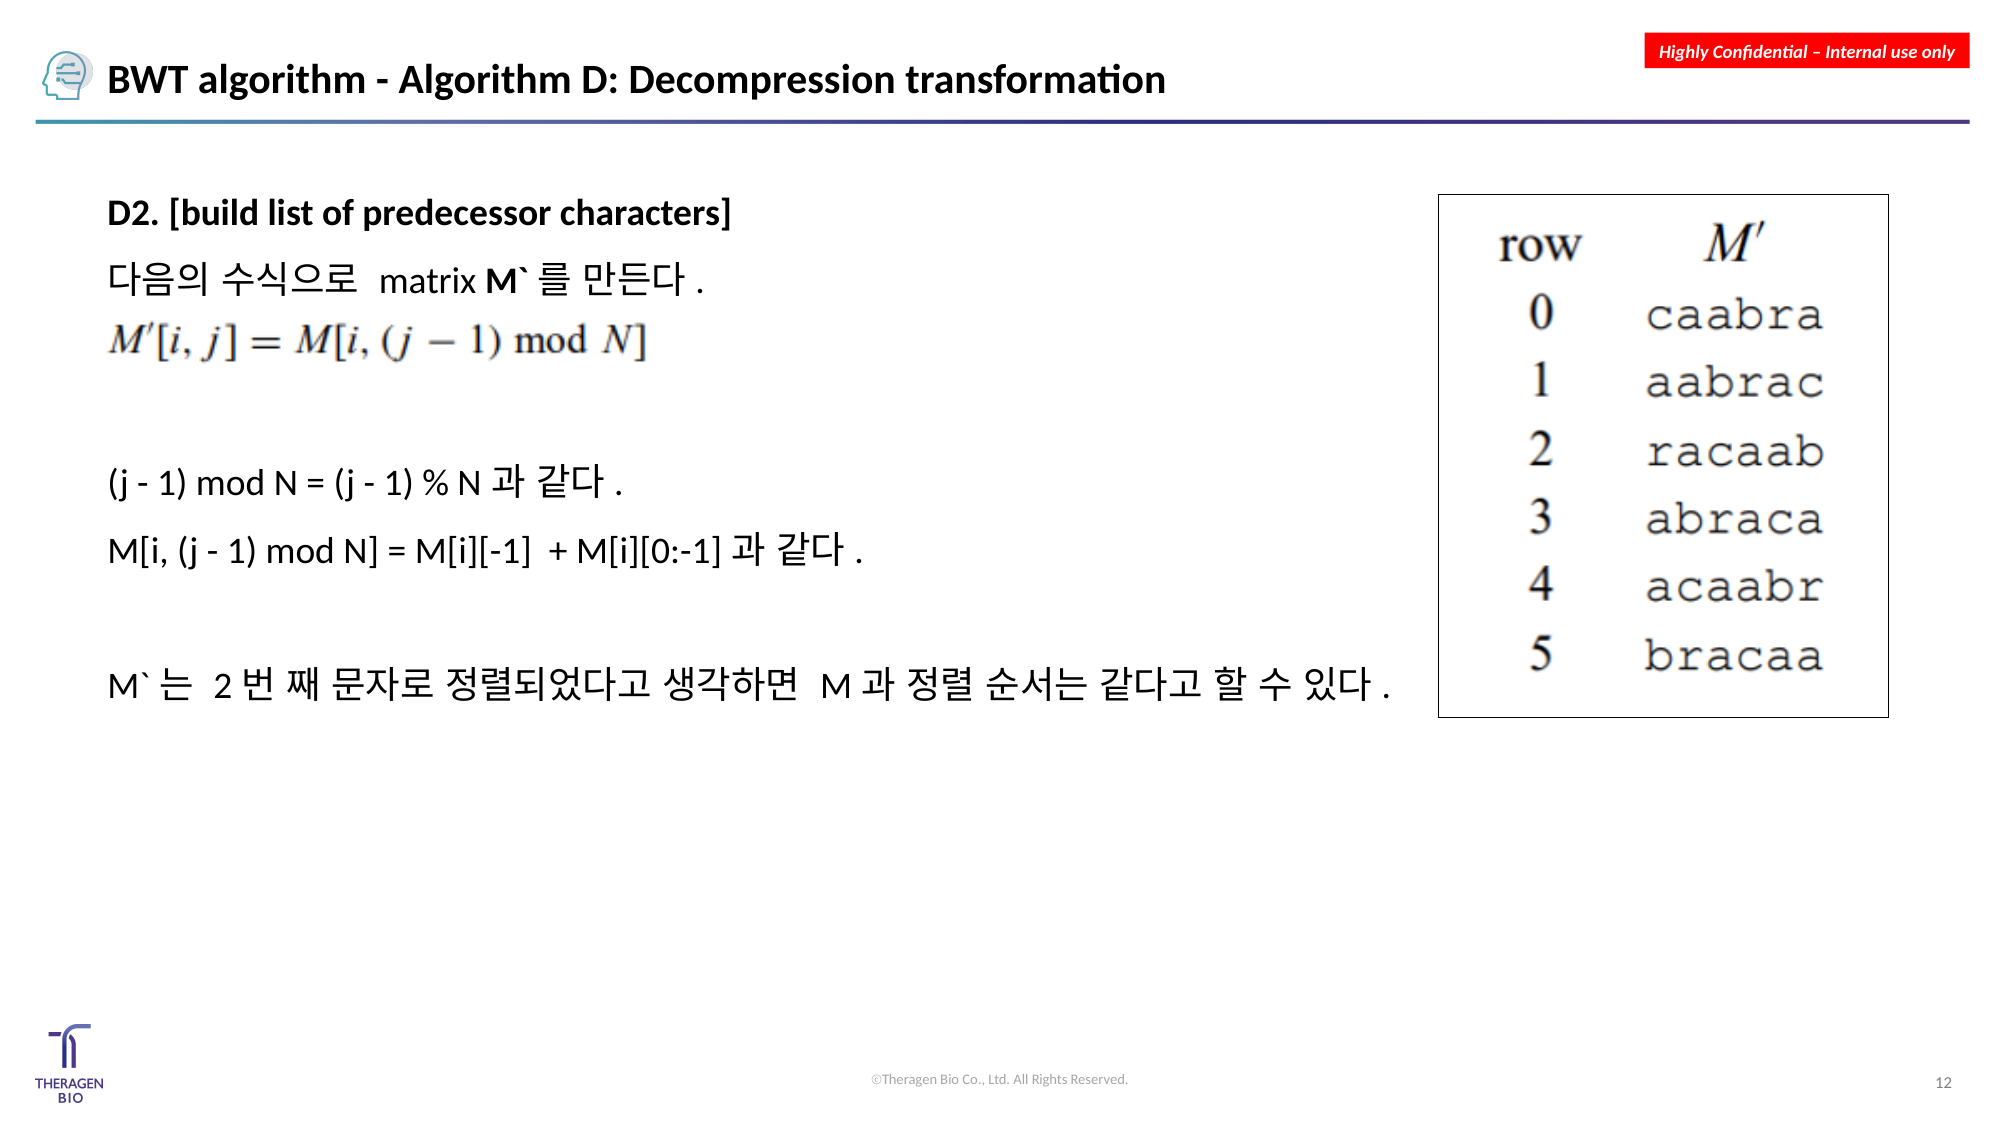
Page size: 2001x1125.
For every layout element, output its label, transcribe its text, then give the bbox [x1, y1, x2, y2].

picture [1438, 193, 1889, 718]
slide_number 12 [1516, 1064, 1967, 1103]
text_box D2. [build list of predecessor characters] 다음의 수식으로 matrix M`를 만든다. (j - 1) mod N = (j - 1) % N과 같다. M[i, (j - 1) mod N] = M[i][-1] + M[i][0:-1]과 같다. M`는 2번 째 문자로 정렬되었다고 생각하면 M과 정렬 순서는 같다고 할 수 있다. [92, 158, 1888, 781]
picture [35, 119, 1970, 124]
picture [42, 51, 92, 100]
title BWT algorithm - Algorithm D: Decompression transformation [92, 50, 1601, 117]
picture [92, 302, 671, 379]
picture [35, 1024, 103, 1103]
